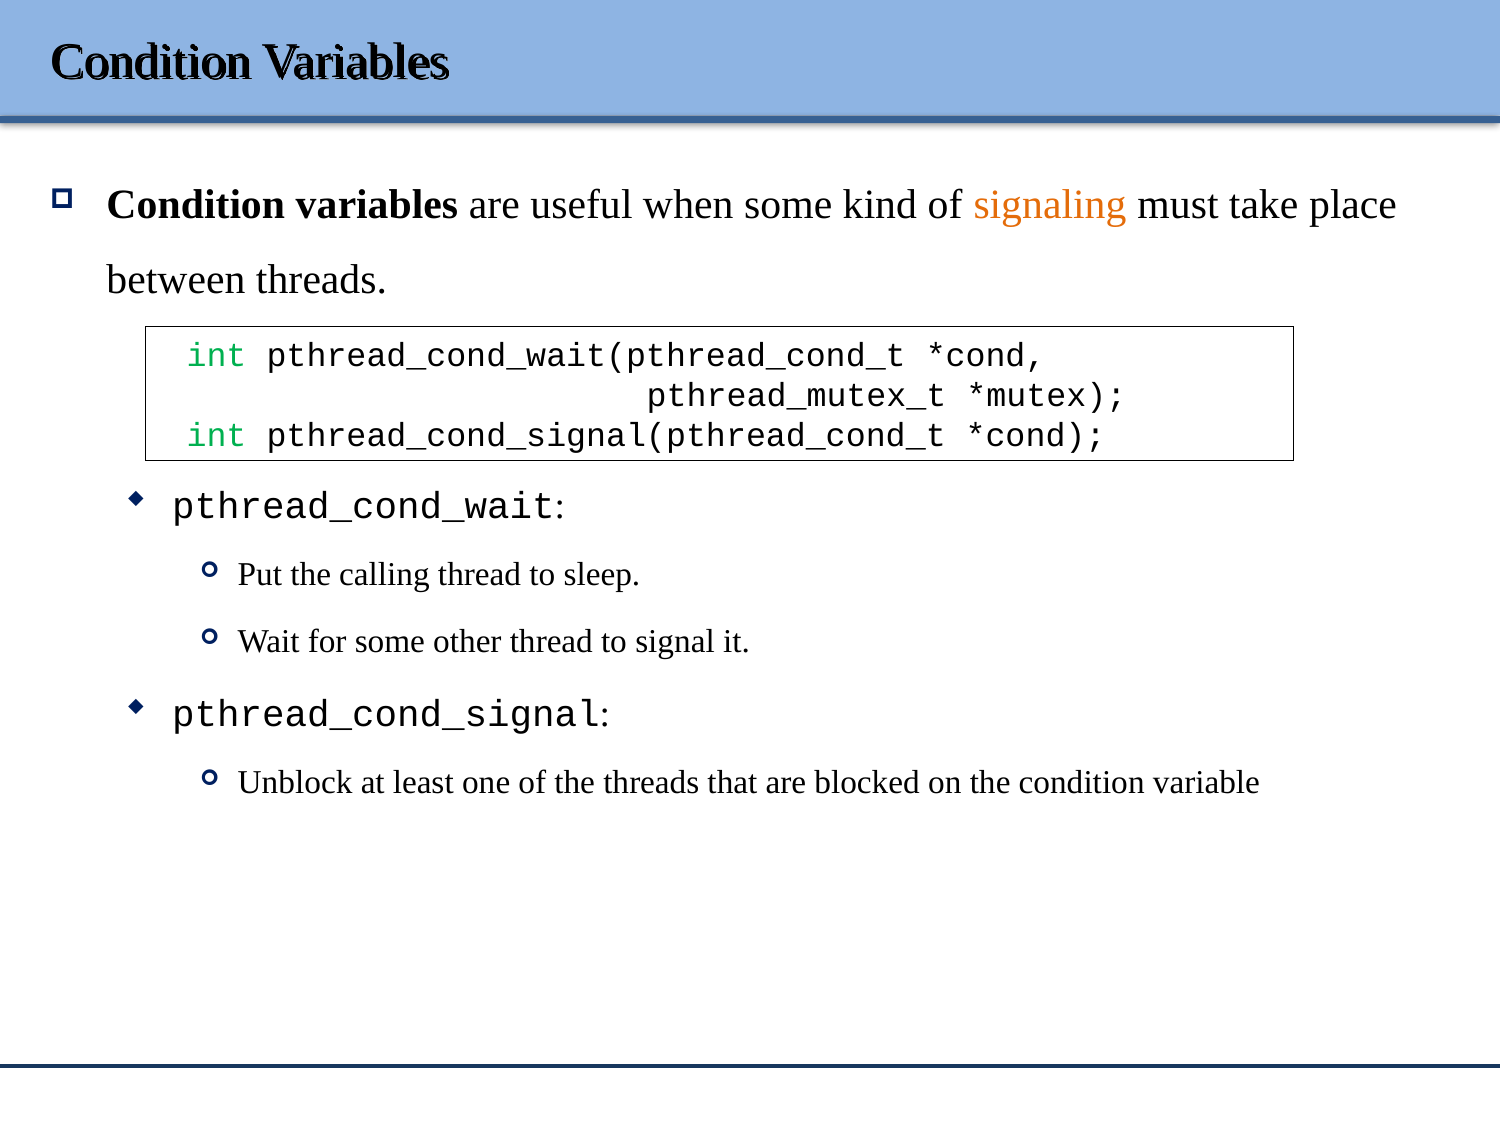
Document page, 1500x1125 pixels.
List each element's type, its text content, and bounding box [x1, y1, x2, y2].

list Condition variables are useful when some kind of signaling must take place between threads. pthread_cond_wait: Put the calling thread to sleep. Wait for some other thread to signal it. pthread_cond_signal: Unblock at least one of the threads that are blocked on the condition variable [34, 144, 1477, 1048]
title Condition Variables [34, 8, 1477, 106]
text_box int pthread_cond_wait(pthread_cond_t *cond, pthread_mutex_t *mutex); int pthread_cond_signal(pthread_cond_t *cond); [145, 326, 1294, 461]
